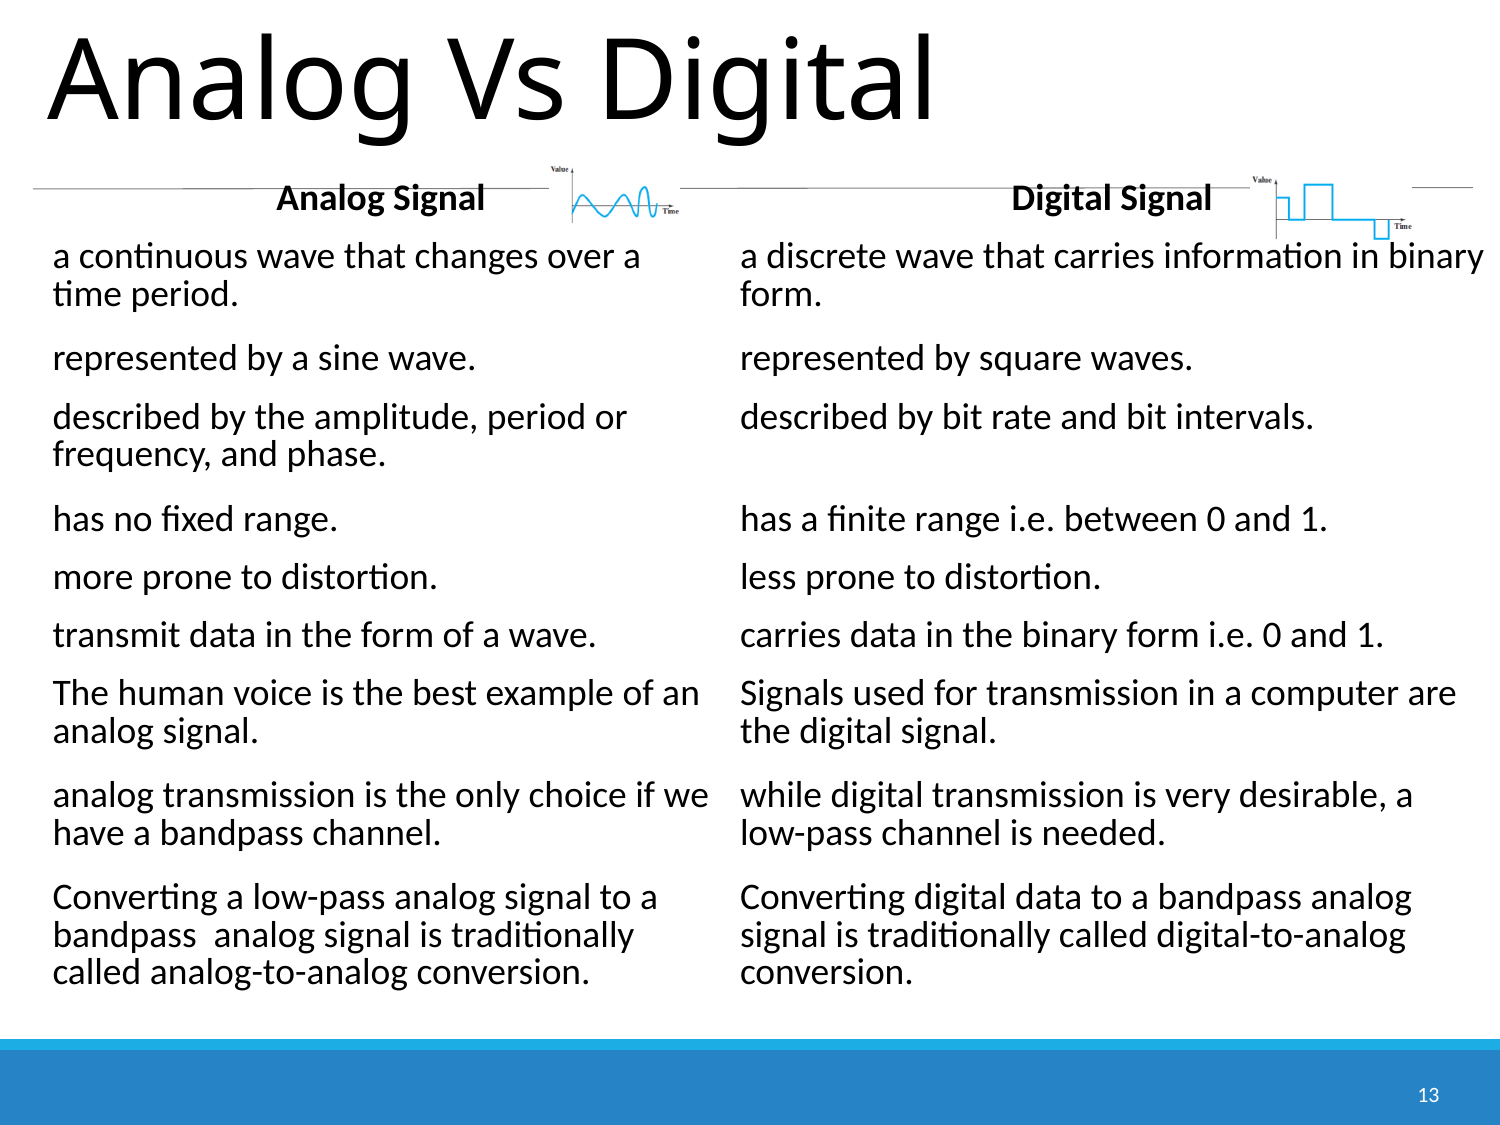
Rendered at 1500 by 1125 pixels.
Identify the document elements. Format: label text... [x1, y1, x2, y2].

table_cell analog transmission is the only choice if we have a bandpass channel. [38, 772, 725, 874]
title Analog Vs Digital [32, 0, 1473, 151]
table_cell represented by square waves. [725, 335, 1500, 393]
table_cell a continuous wave that changes over a time period. [38, 233, 725, 335]
picture [1249, 174, 1413, 241]
table_cell less prone to distortion. [725, 554, 1500, 612]
table_cell Signals used for transmission in a computer are the digital signal. [725, 670, 1500, 772]
table_cell has no fixed range. [38, 495, 725, 554]
table_cell Converting a low-pass analog signal to a bandpass analog signal is traditionally called analog-to-analog conversion. [38, 874, 725, 1020]
table_header Digital Signal [1420, 175, 1500, 233]
table_cell described by the amplitude, period or frequency, and phase. [38, 393, 725, 495]
table_cell described by bit rate and bit intervals. [725, 393, 1500, 495]
table_cell a discrete wave that carries information in binary form. [725, 233, 1500, 335]
table_cell represented by a sine wave. [38, 335, 725, 393]
table_header Digital Signal [725, 175, 1247, 233]
table_cell has a finite range i.e. between 0 and 1. [725, 495, 1500, 554]
table_cell transmit data in the form of a wave. [38, 612, 725, 670]
table_header Analog Signal [682, 175, 725, 233]
table_cell Converting digital data to a bandpass analog signal is traditionally called digital-to-analog conversion. [725, 874, 1500, 1020]
picture [549, 161, 680, 226]
table_header Analog Signal [38, 175, 553, 233]
table_cell carries data in the binary form i.e. 0 and 1. [725, 612, 1500, 670]
table_cell The human voice is the best example of an analog signal. [38, 670, 725, 772]
table_cell while digital transmission is very desirable, a low-pass channel is needed. [725, 772, 1500, 874]
table_cell more prone to distortion. [38, 554, 725, 612]
